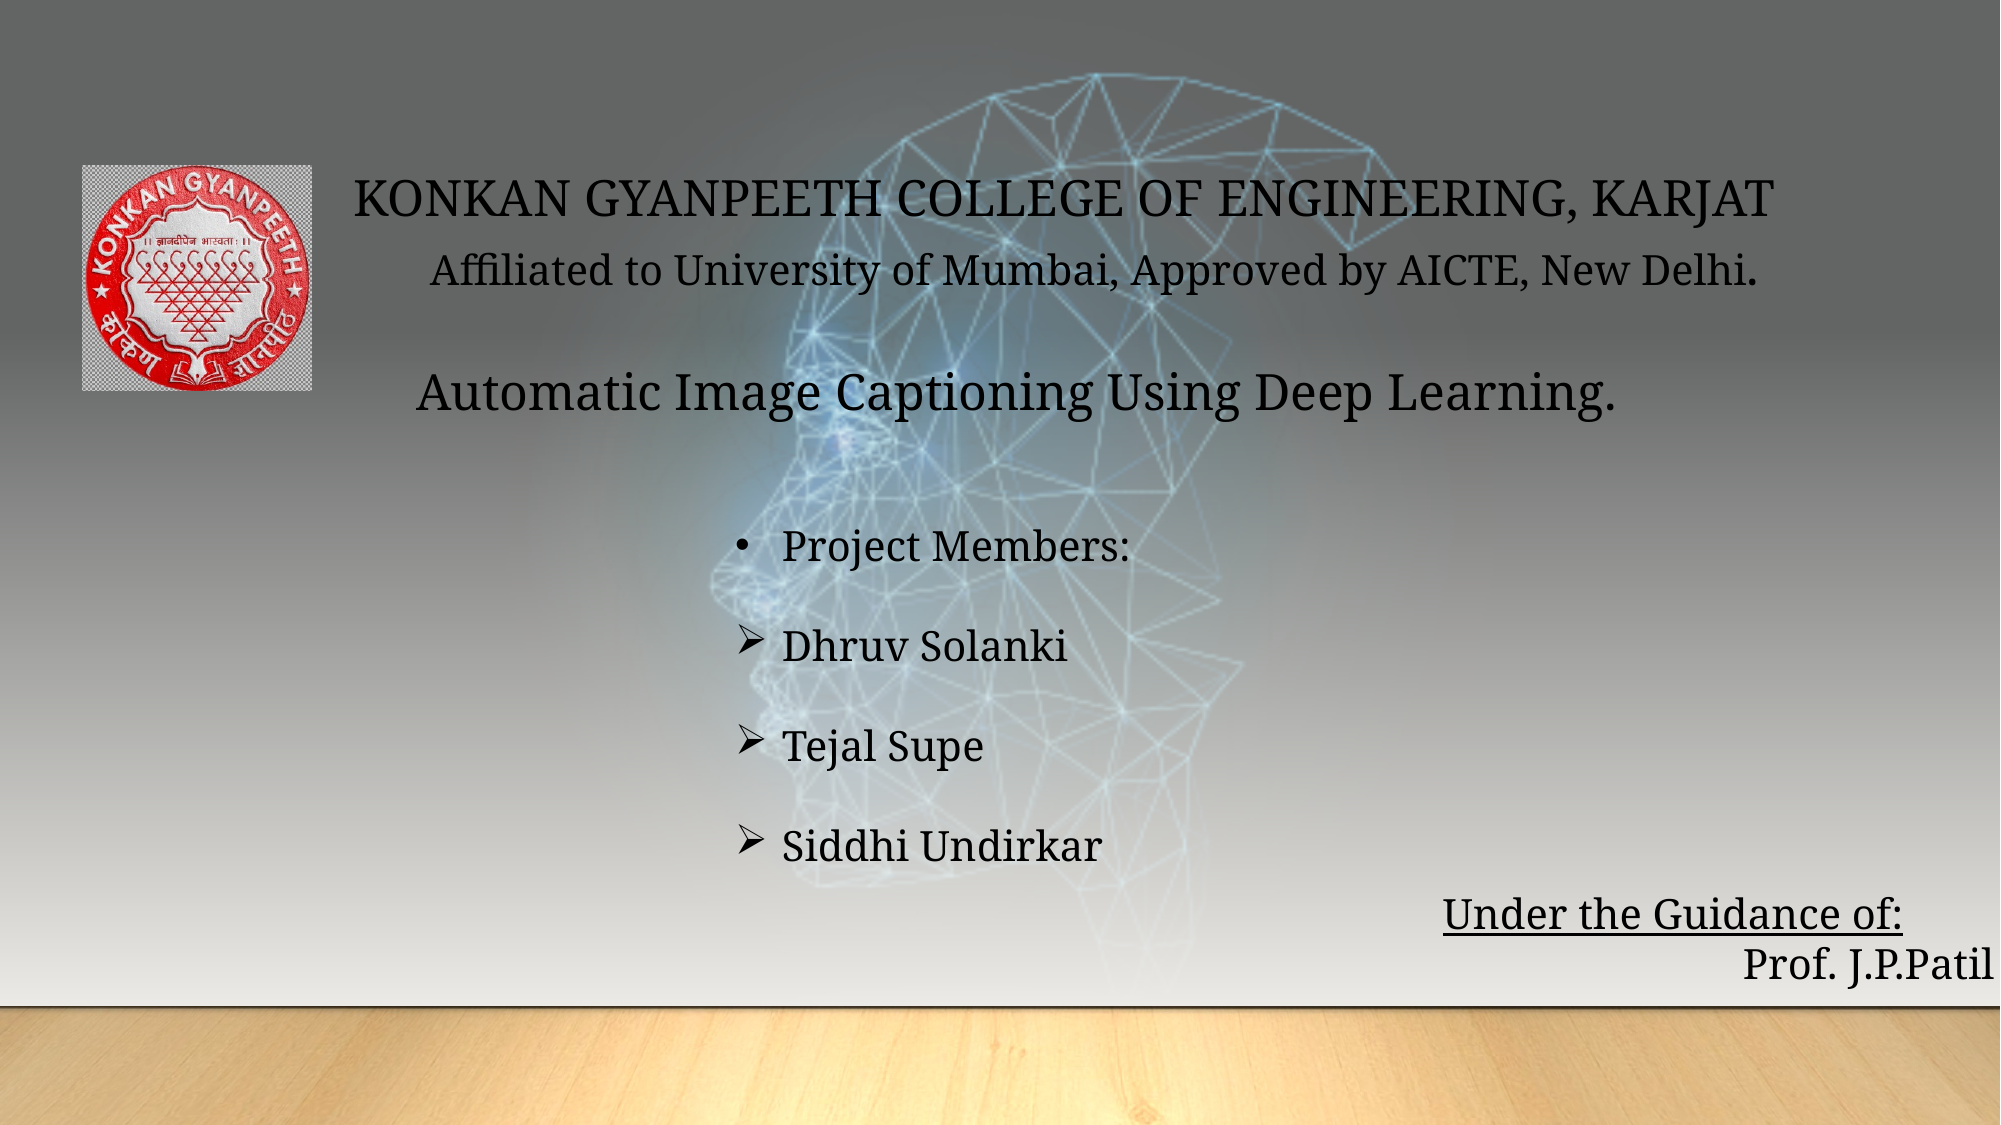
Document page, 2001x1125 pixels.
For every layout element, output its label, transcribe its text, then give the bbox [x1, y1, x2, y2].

picture [0, 1006, 2000, 1125]
text_box Automatic Image Captioning Using Deep Learning. [401, 353, 1786, 428]
picture [81, 165, 313, 392]
text_box Under the Guidance of: Prof. J.P.Patil [1428, 880, 2000, 996]
text_box KONKAN GYANPEETH COLLEGE OF ENGINEERING, KARJAT Affiliated to University of Mumbai, Approved by AICTE, New Delhi. [339, 159, 2000, 305]
text_box Project Members: Dhruv Solanki Tejal Supe Siddhi Undirkar [720, 511, 1385, 877]
